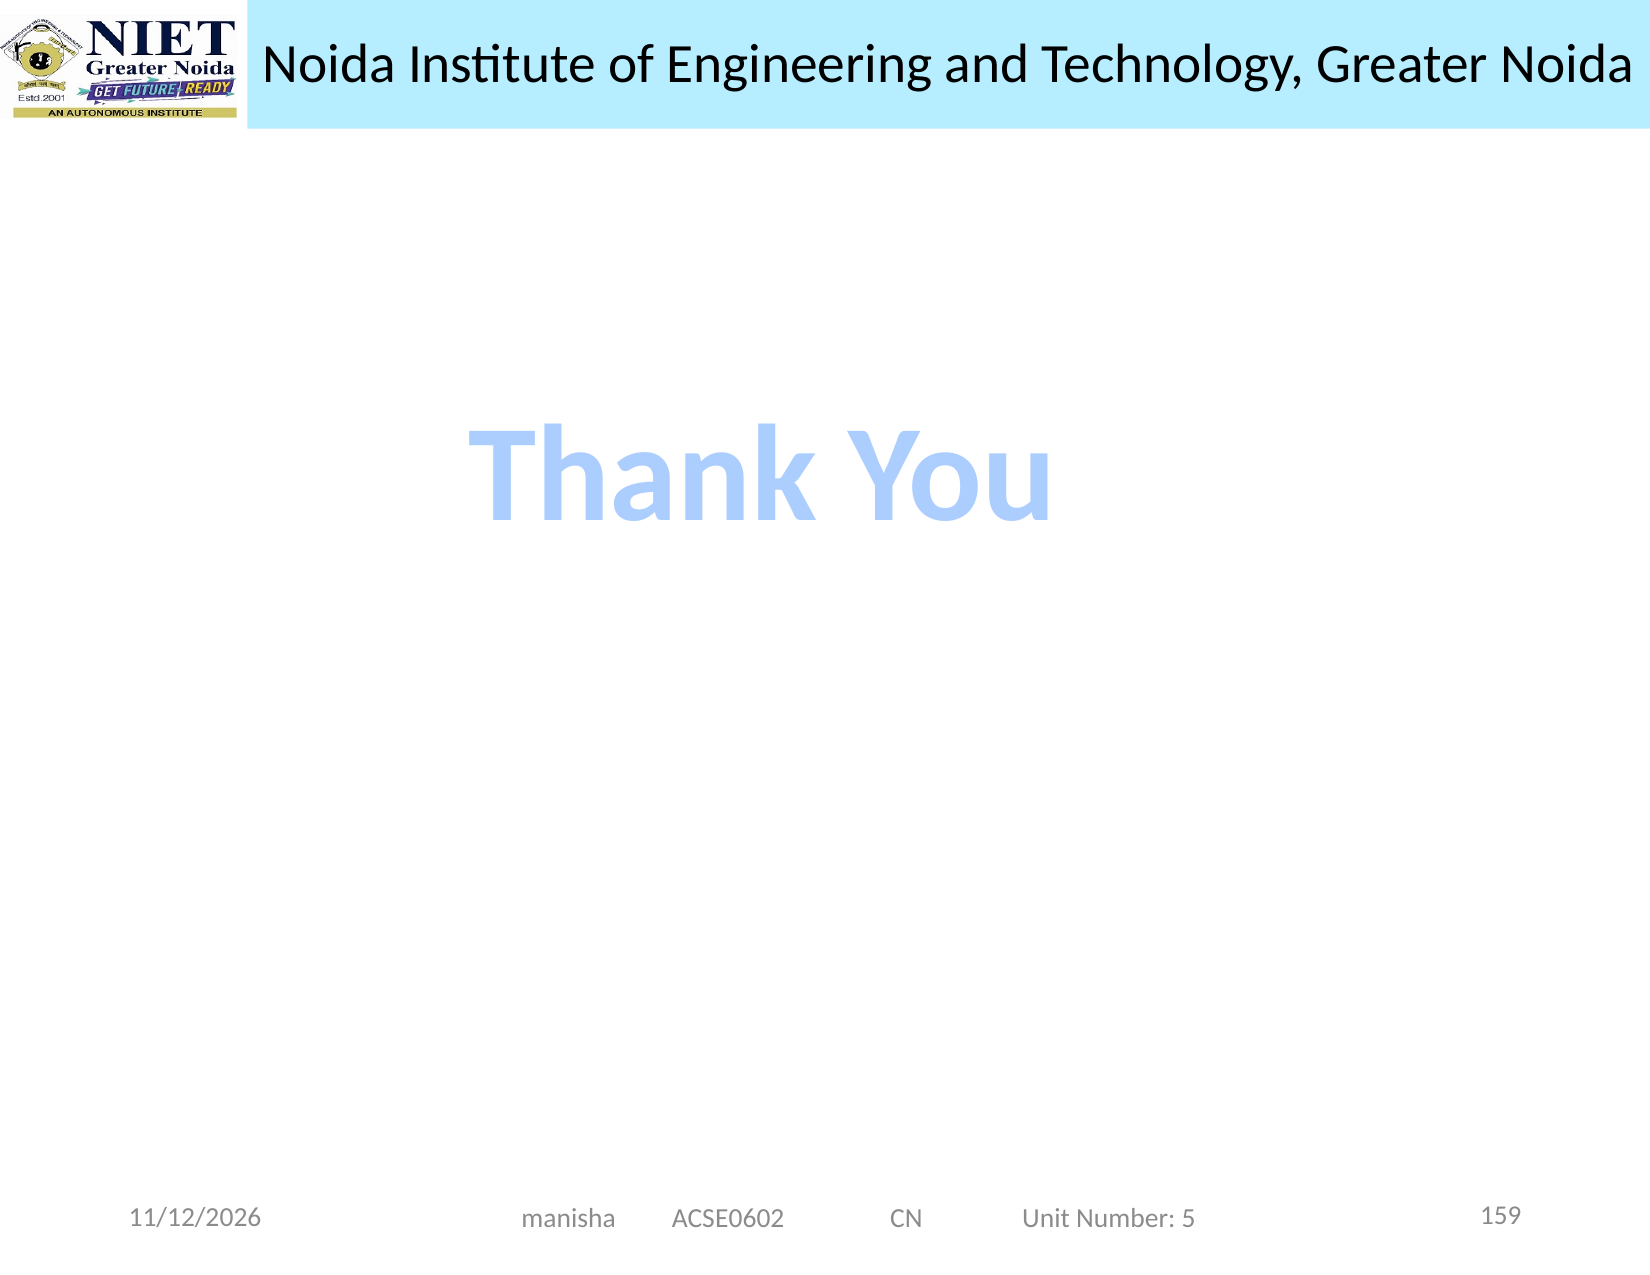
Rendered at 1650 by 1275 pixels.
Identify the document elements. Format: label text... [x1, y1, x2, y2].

picture [0, 0, 237, 146]
text_box Thank You [453, 187, 1072, 556]
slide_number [113, 1181, 300, 1250]
text_box Noida Institute of Engineering and Technology, Greater Noida [247, 0, 1650, 129]
footer manisha ACSE0602 CN Unit Number: 5 [405, 1184, 1314, 1250]
slide_number 159 [1433, 1179, 1537, 1248]
